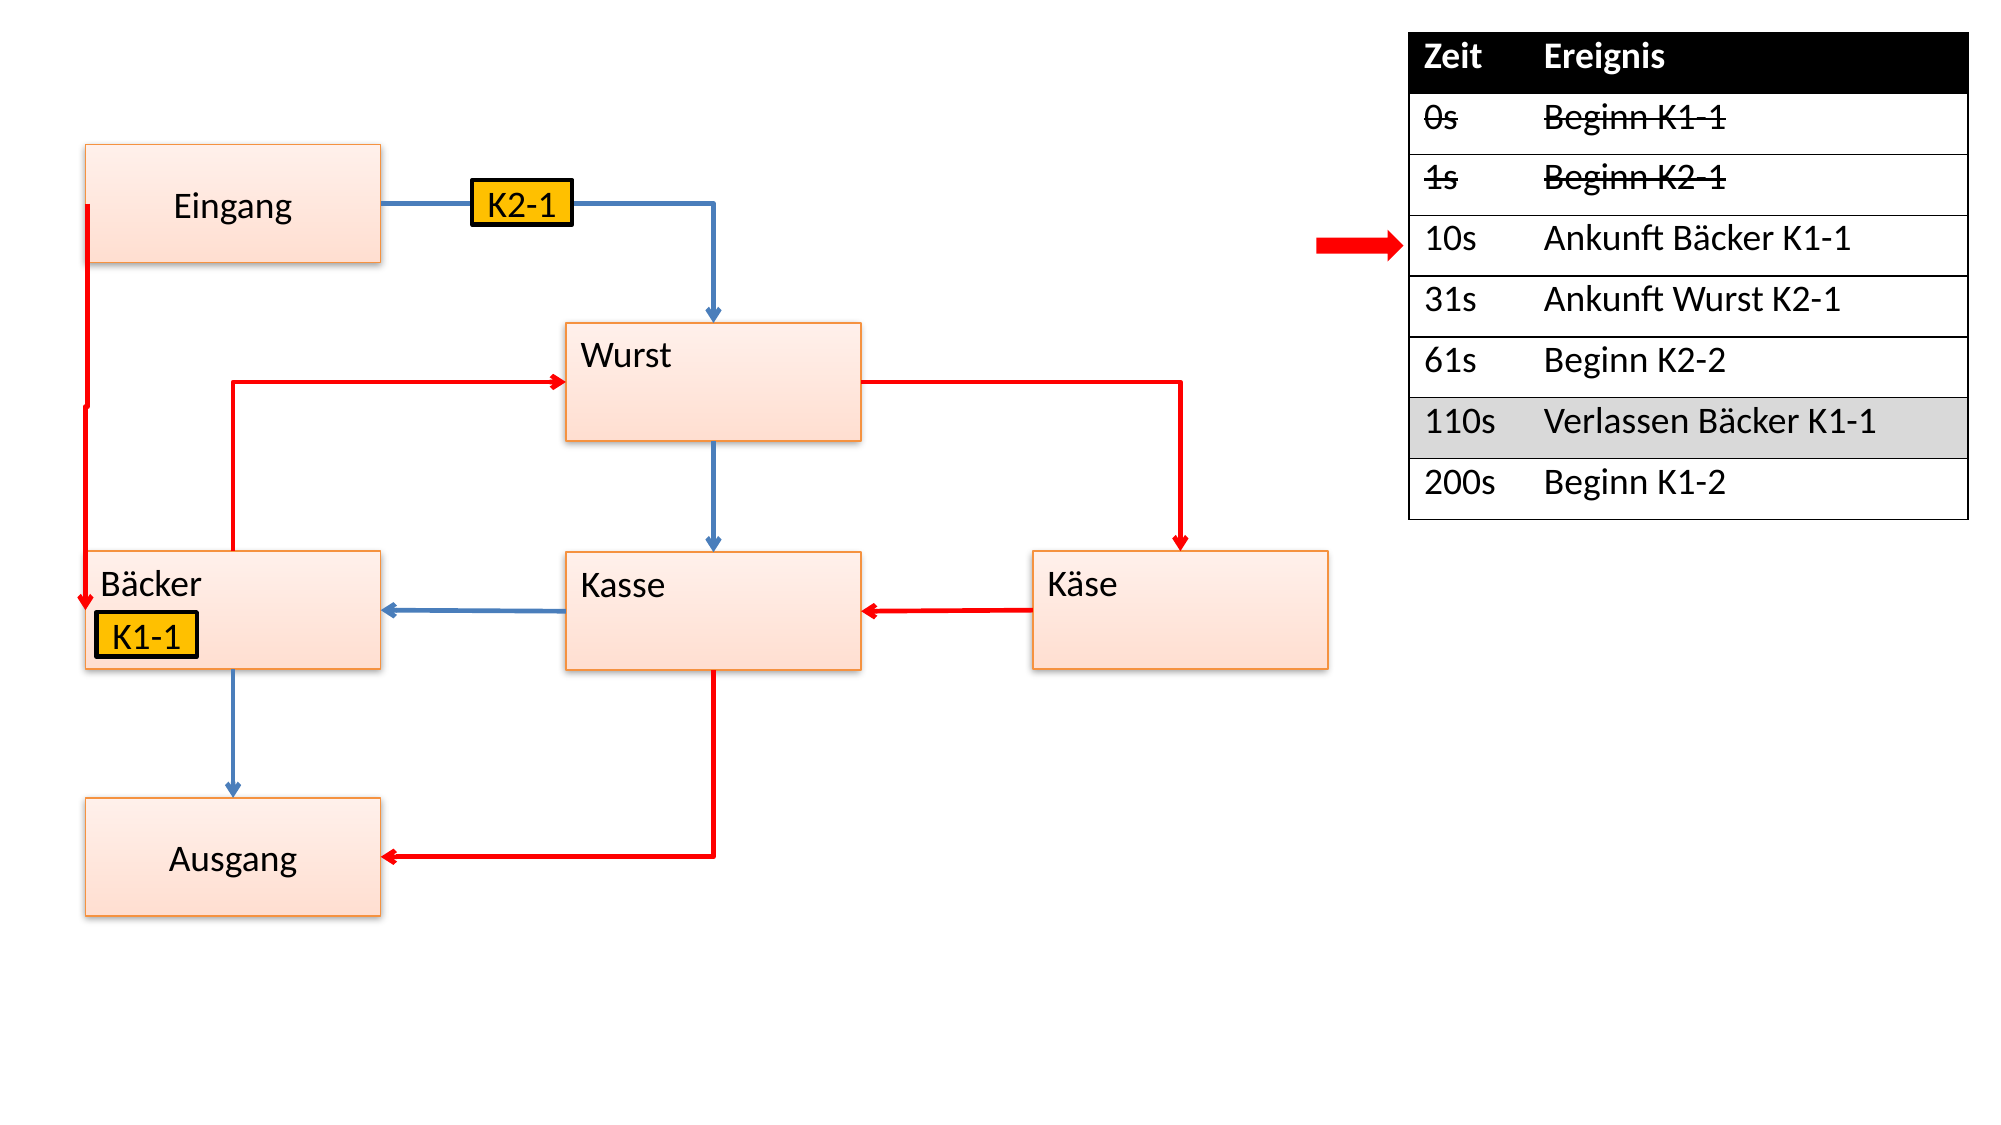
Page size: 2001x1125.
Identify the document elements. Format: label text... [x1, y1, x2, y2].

table_header Zeit [1410, 33, 1529, 93]
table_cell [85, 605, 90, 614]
text_box K1-1 [94, 610, 199, 659]
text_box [380, 203, 714, 324]
table_cell 110s [1410, 398, 1529, 458]
table_cell 1s [1410, 155, 1529, 215]
table_cell 10s [1410, 216, 1529, 275]
table_cell Beginn K2-1 [1529, 155, 1967, 215]
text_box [860, 381, 1181, 552]
text_box [1314, 227, 1406, 264]
table_cell 0s [1410, 94, 1529, 154]
table_cell Verlassen Bäcker K1-1 [1529, 398, 1967, 458]
text_box Käse [1032, 550, 1329, 670]
table_header Ereignis [1529, 33, 1967, 93]
text_box Kasse [565, 551, 862, 671]
table_cell 200s [1410, 459, 1529, 519]
table_cell Beginn K1-2 [1529, 459, 1967, 519]
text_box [453, 596, 641, 931]
text_box Eingang [85, 144, 381, 263]
table_cell Ankunft Bäcker K1-1 [1529, 216, 1967, 275]
text_box Bäcker [85, 550, 381, 670]
text_box Ausgang [85, 797, 381, 917]
table_cell 31s [1410, 277, 1529, 336]
text_box Wurst [565, 322, 862, 442]
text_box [314, 299, 485, 634]
text_box K2-1 [470, 178, 574, 201]
table_cell 61s [1410, 338, 1529, 397]
table_cell Ankunft Wurst K2-1 [1529, 277, 1967, 336]
table_cell Beginn K2-2 [1529, 338, 1967, 397]
table_cell Beginn K1-1 [1529, 94, 1967, 154]
